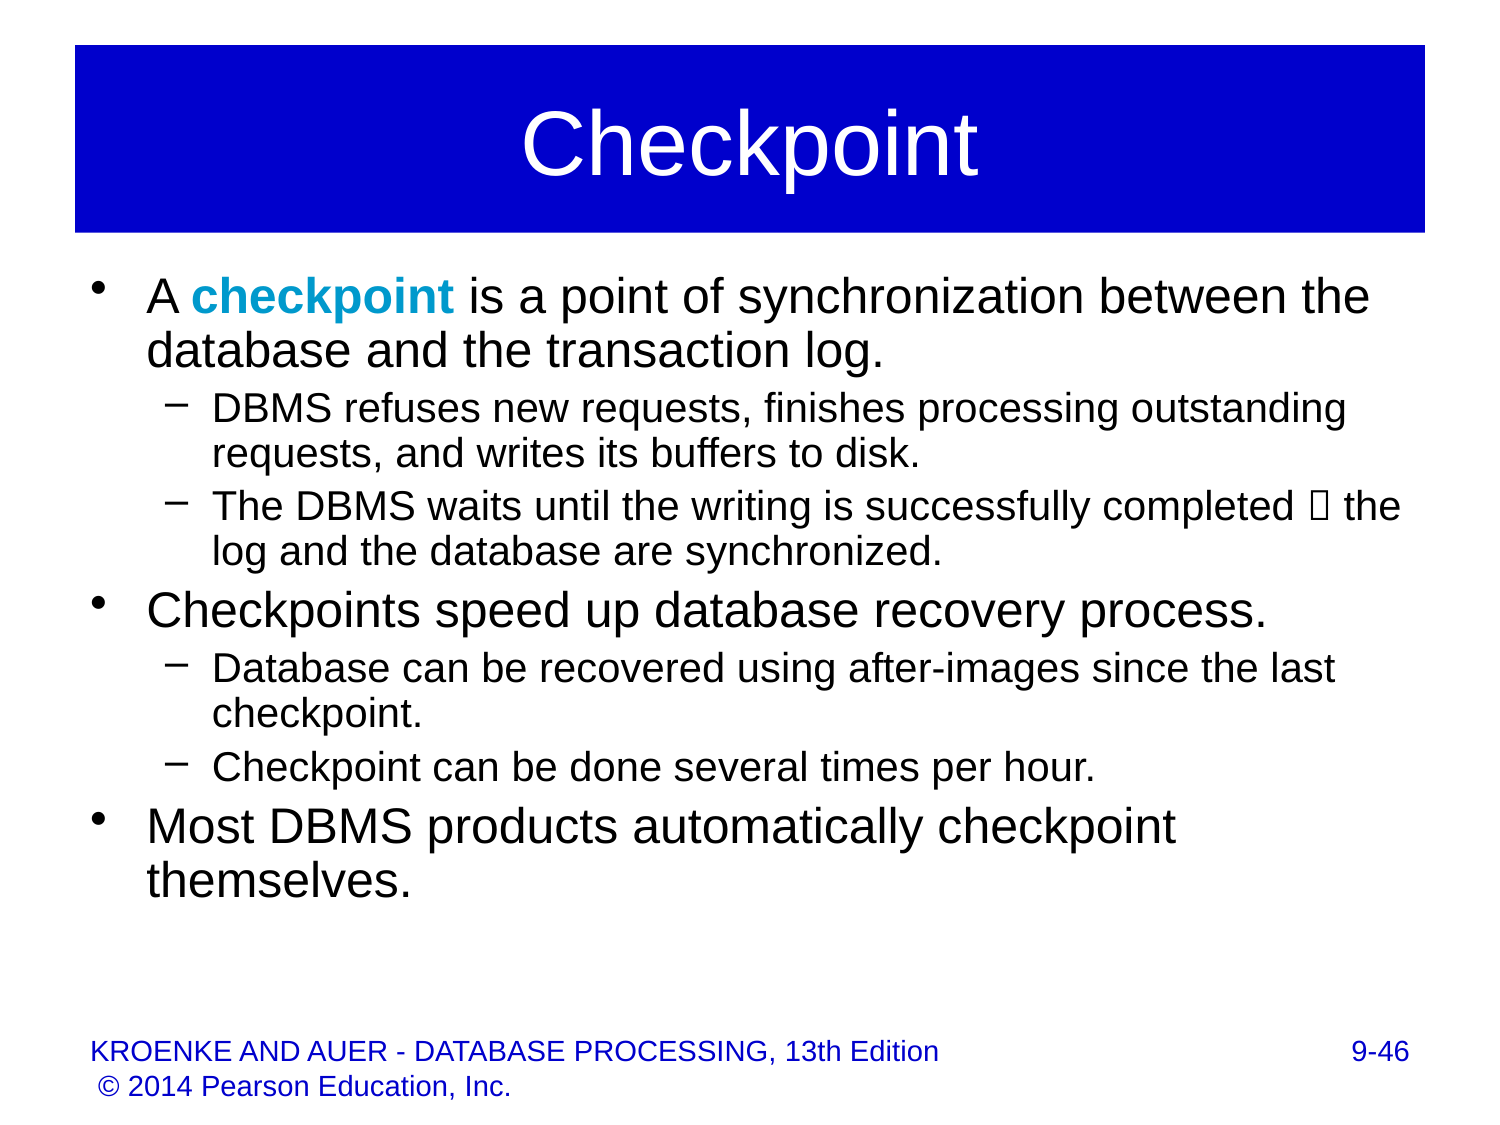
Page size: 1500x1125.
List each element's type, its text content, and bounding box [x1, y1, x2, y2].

list A checkpoint is a point of synchronization between the database and the transaction log. DBMS refuses new requests, finishes processing outstanding requests, and writes its buffers to disk. The DBMS waits until the writing is successfully completed  the log and the database are synchronized. Checkpoints speed up database recovery process. Database can be recovered using after-images since the last checkpoint. Checkpoint can be done several times per hour. Most DBMS products automatically checkpoint themselves. [75, 262, 1425, 1005]
slide_number 9-46 [1074, 1024, 1426, 1103]
footer KROENKE AND AUER - DATABASE PROCESSING, 13th Edition © 2014 Pearson Education, Inc. [74, 1024, 963, 1104]
title Checkpoint [75, 45, 1425, 233]
